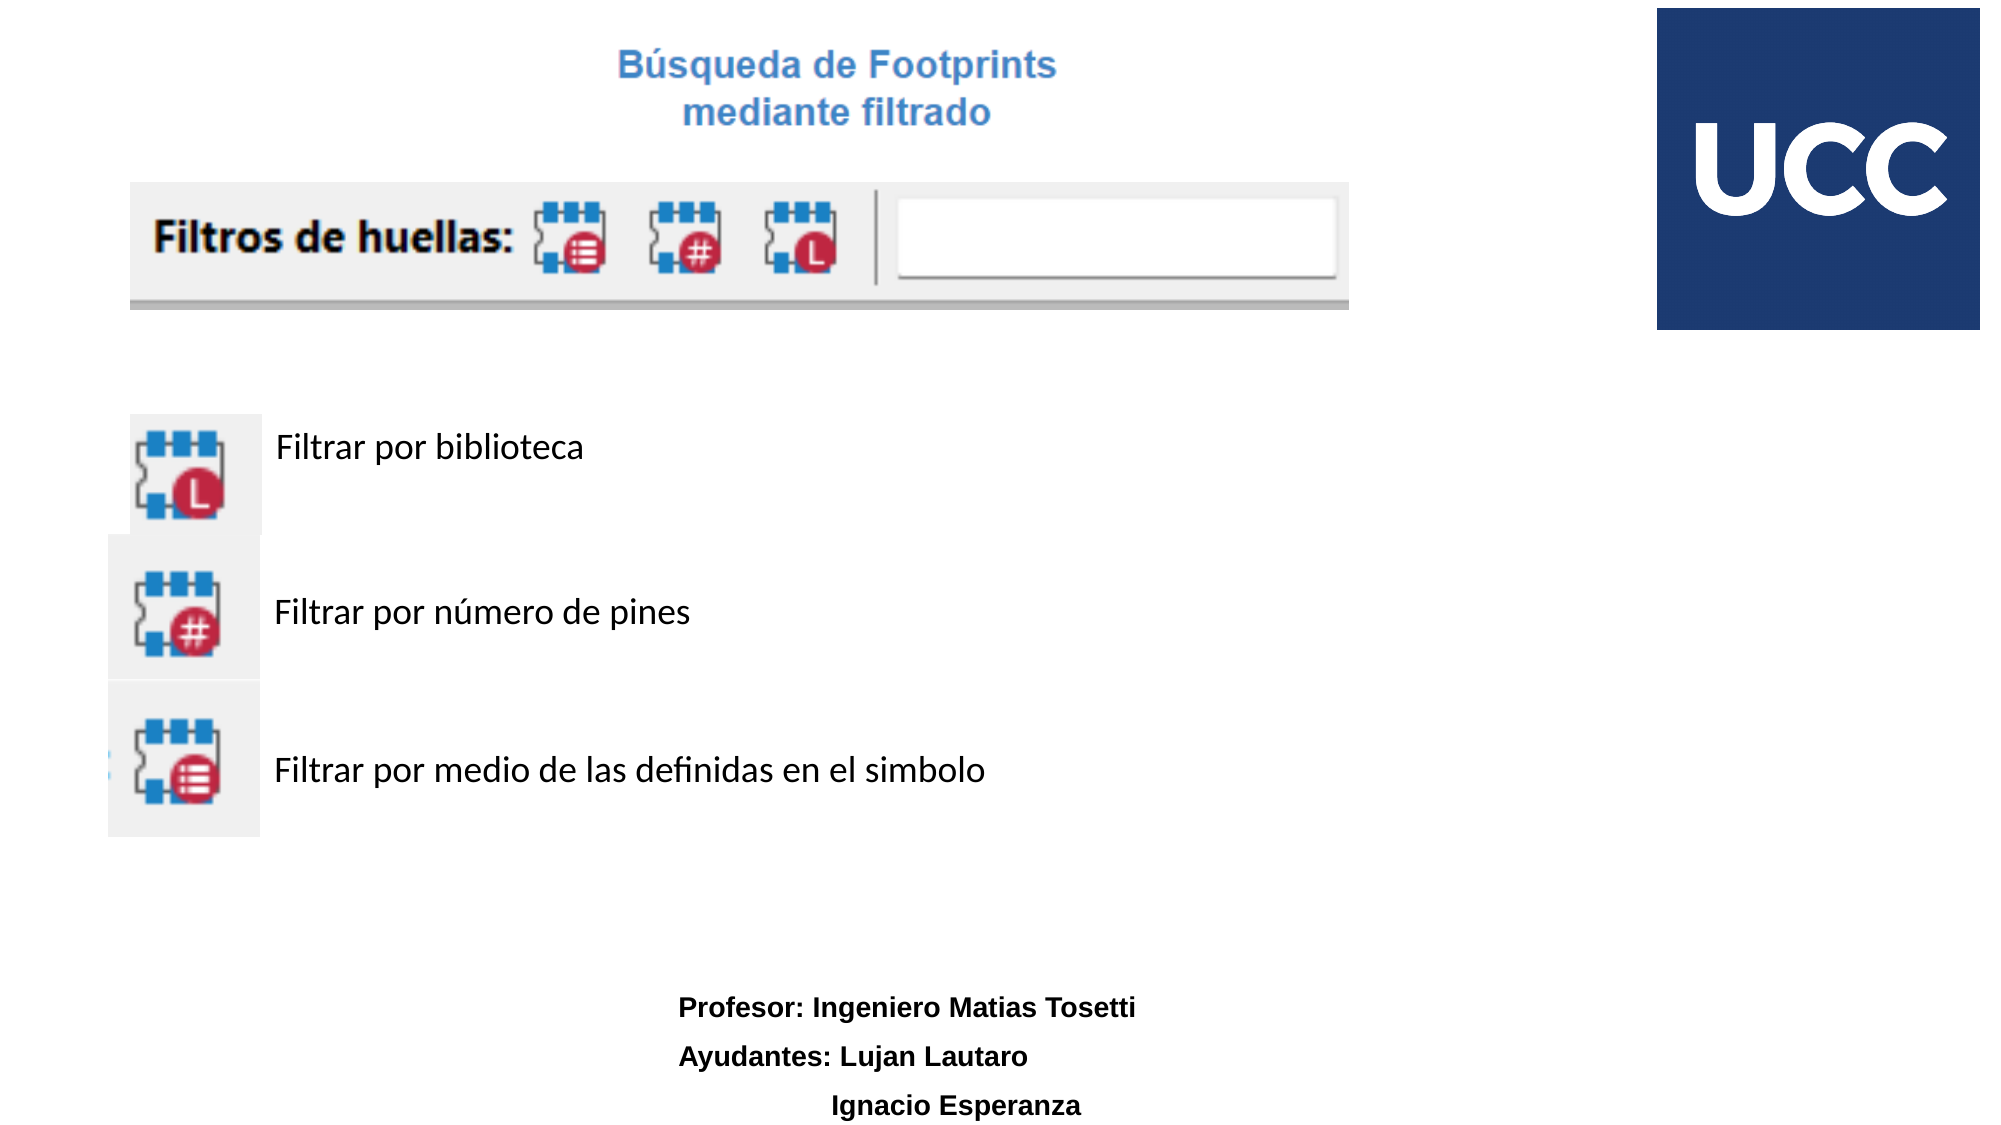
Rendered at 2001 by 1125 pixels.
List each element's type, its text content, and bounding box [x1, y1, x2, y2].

text_box Filtrar por medio de las definidas en el simbolo [264, 737, 1063, 798]
text_box Profesor: Ingeniero Matias Tosetti Ayudantes: Lujan Lautaro Ignacio Esperanza [663, 985, 1445, 1125]
picture [130, 181, 1350, 310]
picture [108, 414, 262, 837]
text_box Filtrar por número de pines [264, 579, 767, 640]
picture [597, 31, 1083, 160]
text_box Filtrar por biblioteca [262, 414, 769, 475]
picture [1657, 7, 1980, 331]
